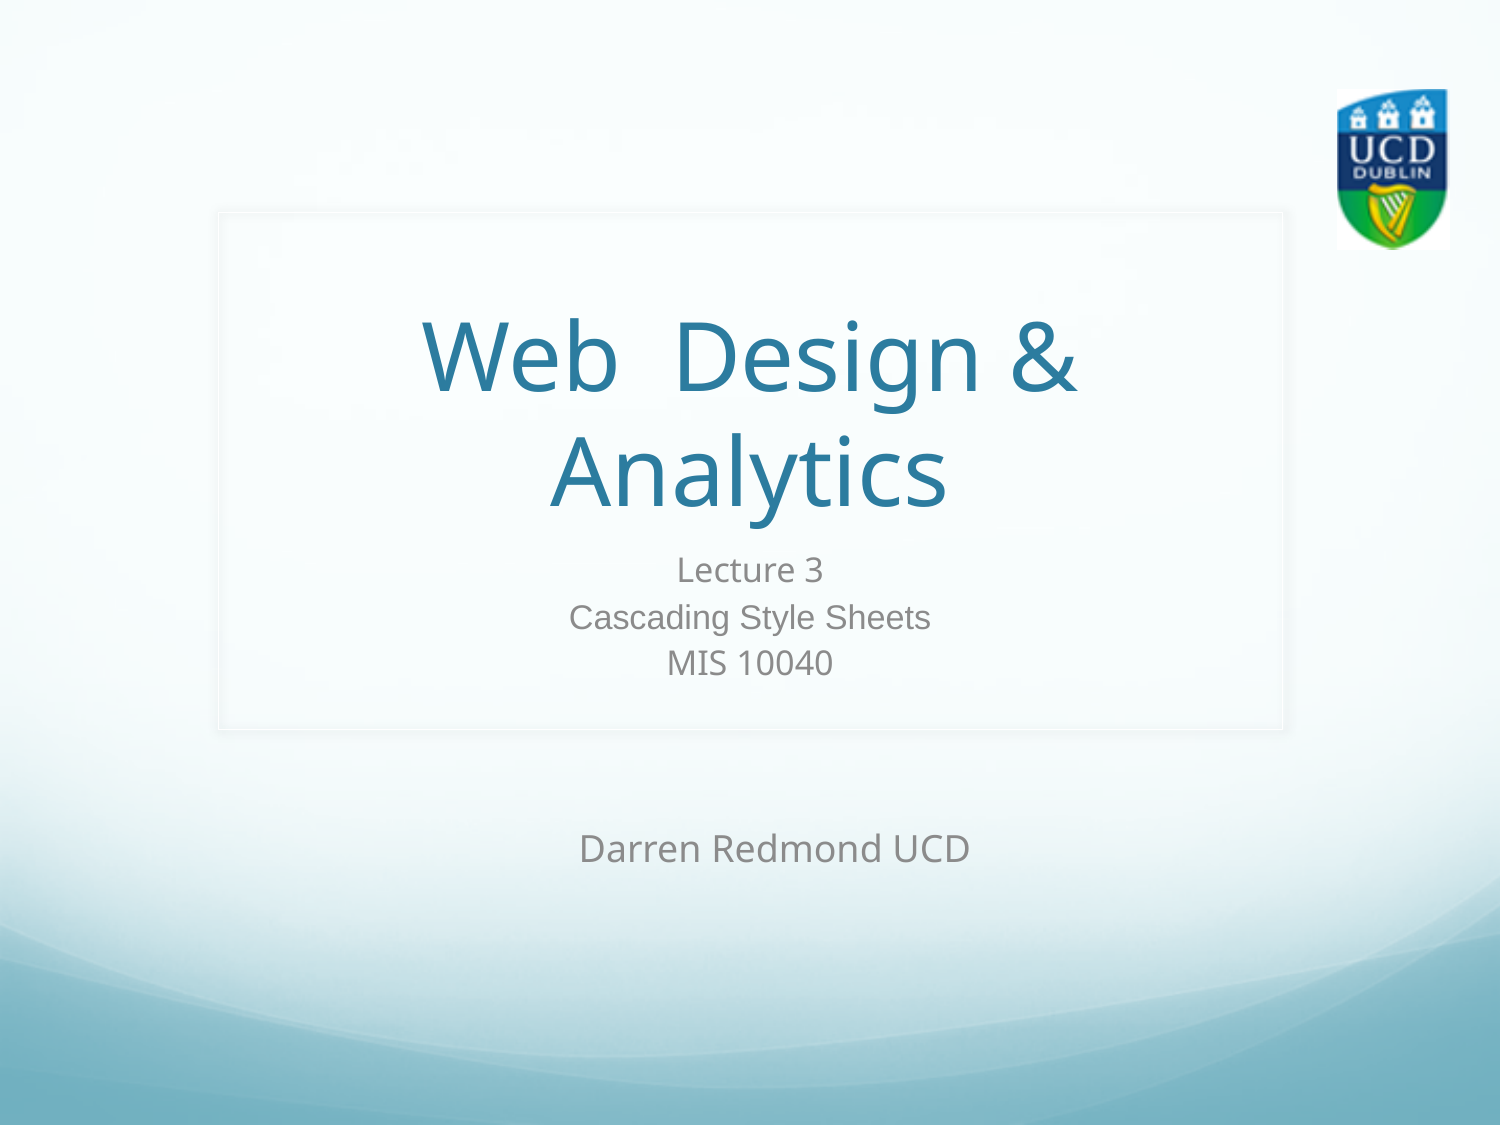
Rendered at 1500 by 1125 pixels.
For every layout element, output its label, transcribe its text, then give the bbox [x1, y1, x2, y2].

subtitle Lecture 3 Cascading Style Sheets MIS 10040 [217, 541, 1283, 692]
title Web Design & Analytics [217, 249, 1283, 533]
picture [1336, 88, 1451, 251]
text_box Darren Redmond UCD [241, 817, 1308, 968]
